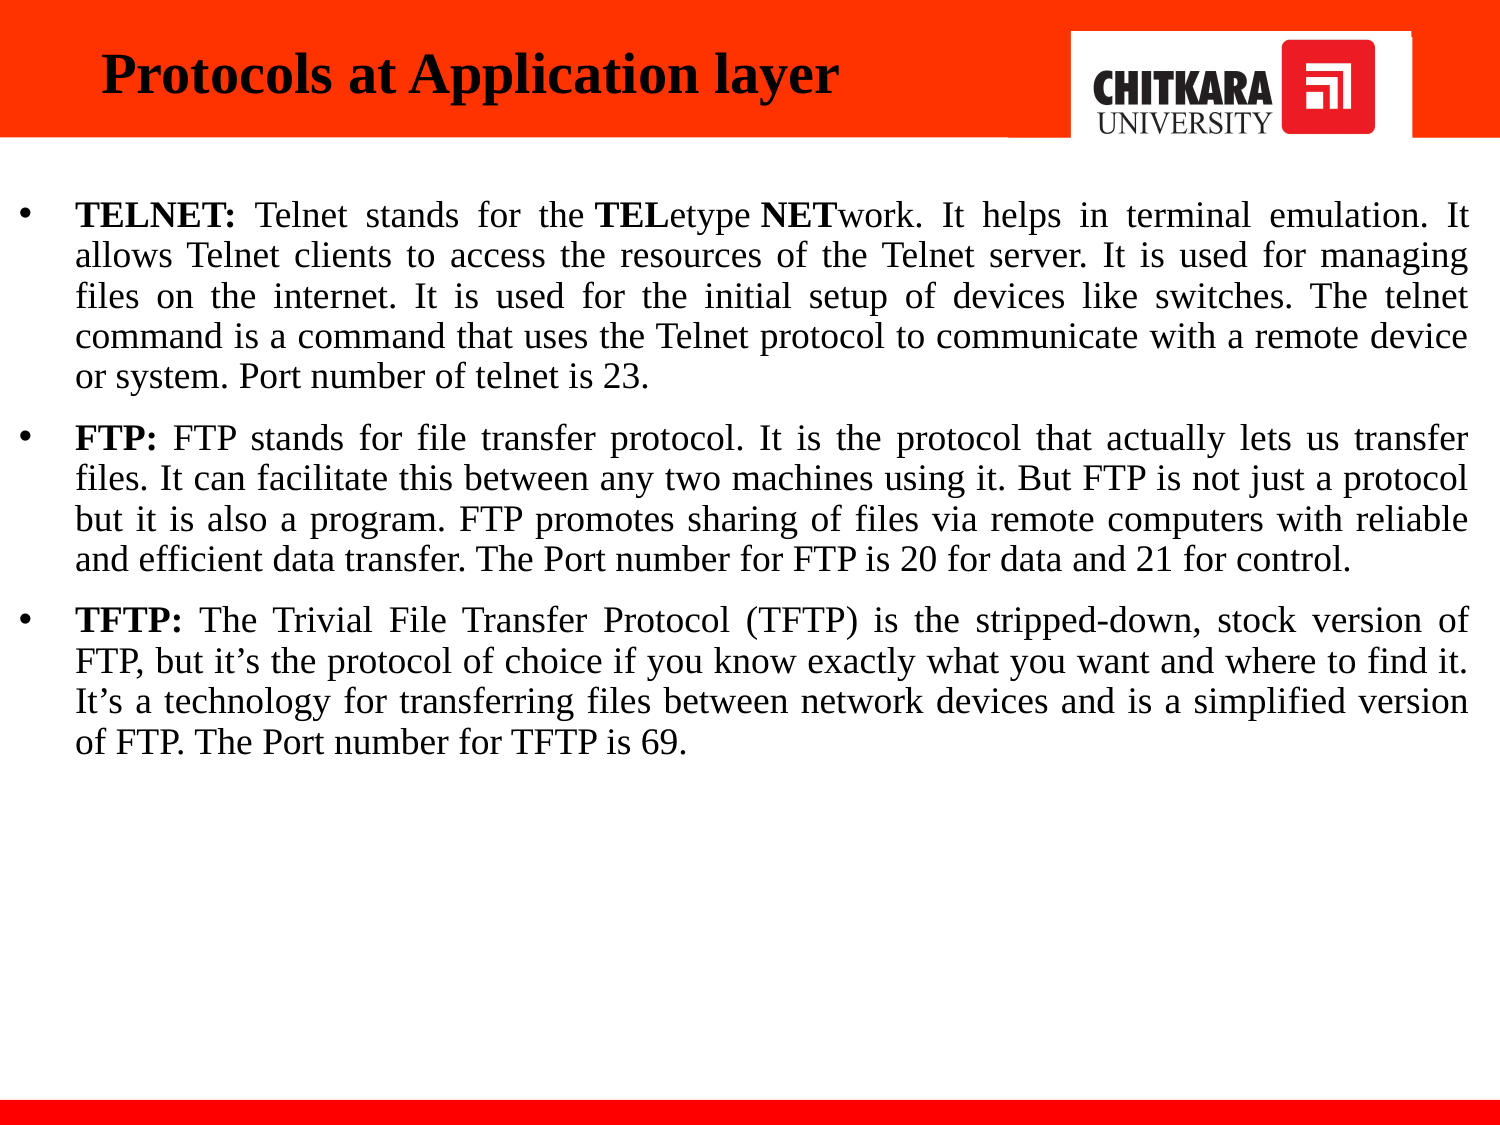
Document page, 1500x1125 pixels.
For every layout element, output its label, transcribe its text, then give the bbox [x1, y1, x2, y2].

list TELNET: Telnet stands for the TELetype NETwork. It helps in terminal emulation. It allows Telnet clients to access the resources of the Telnet server. It is used for managing files on the internet. It is used for the initial setup of devices like switches. The telnet command is a command that uses the Telnet protocol to communicate with a remote device or system. Port number of telnet is 23. FTP: FTP stands for file transfer protocol. It is the protocol that actually lets us transfer files. It can facilitate this between any two machines using it. But FTP is not just a protocol but it is also a program. FTP promotes sharing of files via remote computers with reliable and efficient data transfer. The Port number for FTP is 20 for data and 21 for control. TFTP: The Trivial File Transfer Protocol (TFTP) is the stripped-down, stock version of FTP, but it’s the protocol of choice if you know exactly what you want and where to find it. It’s a technology for transferring files between network devices and is a simplified version of FTP. The Port number for TFTP is 69. [0, 194, 1471, 997]
picture [1074, 37, 1390, 138]
title Protocols at Application layer [0, 0, 900, 150]
